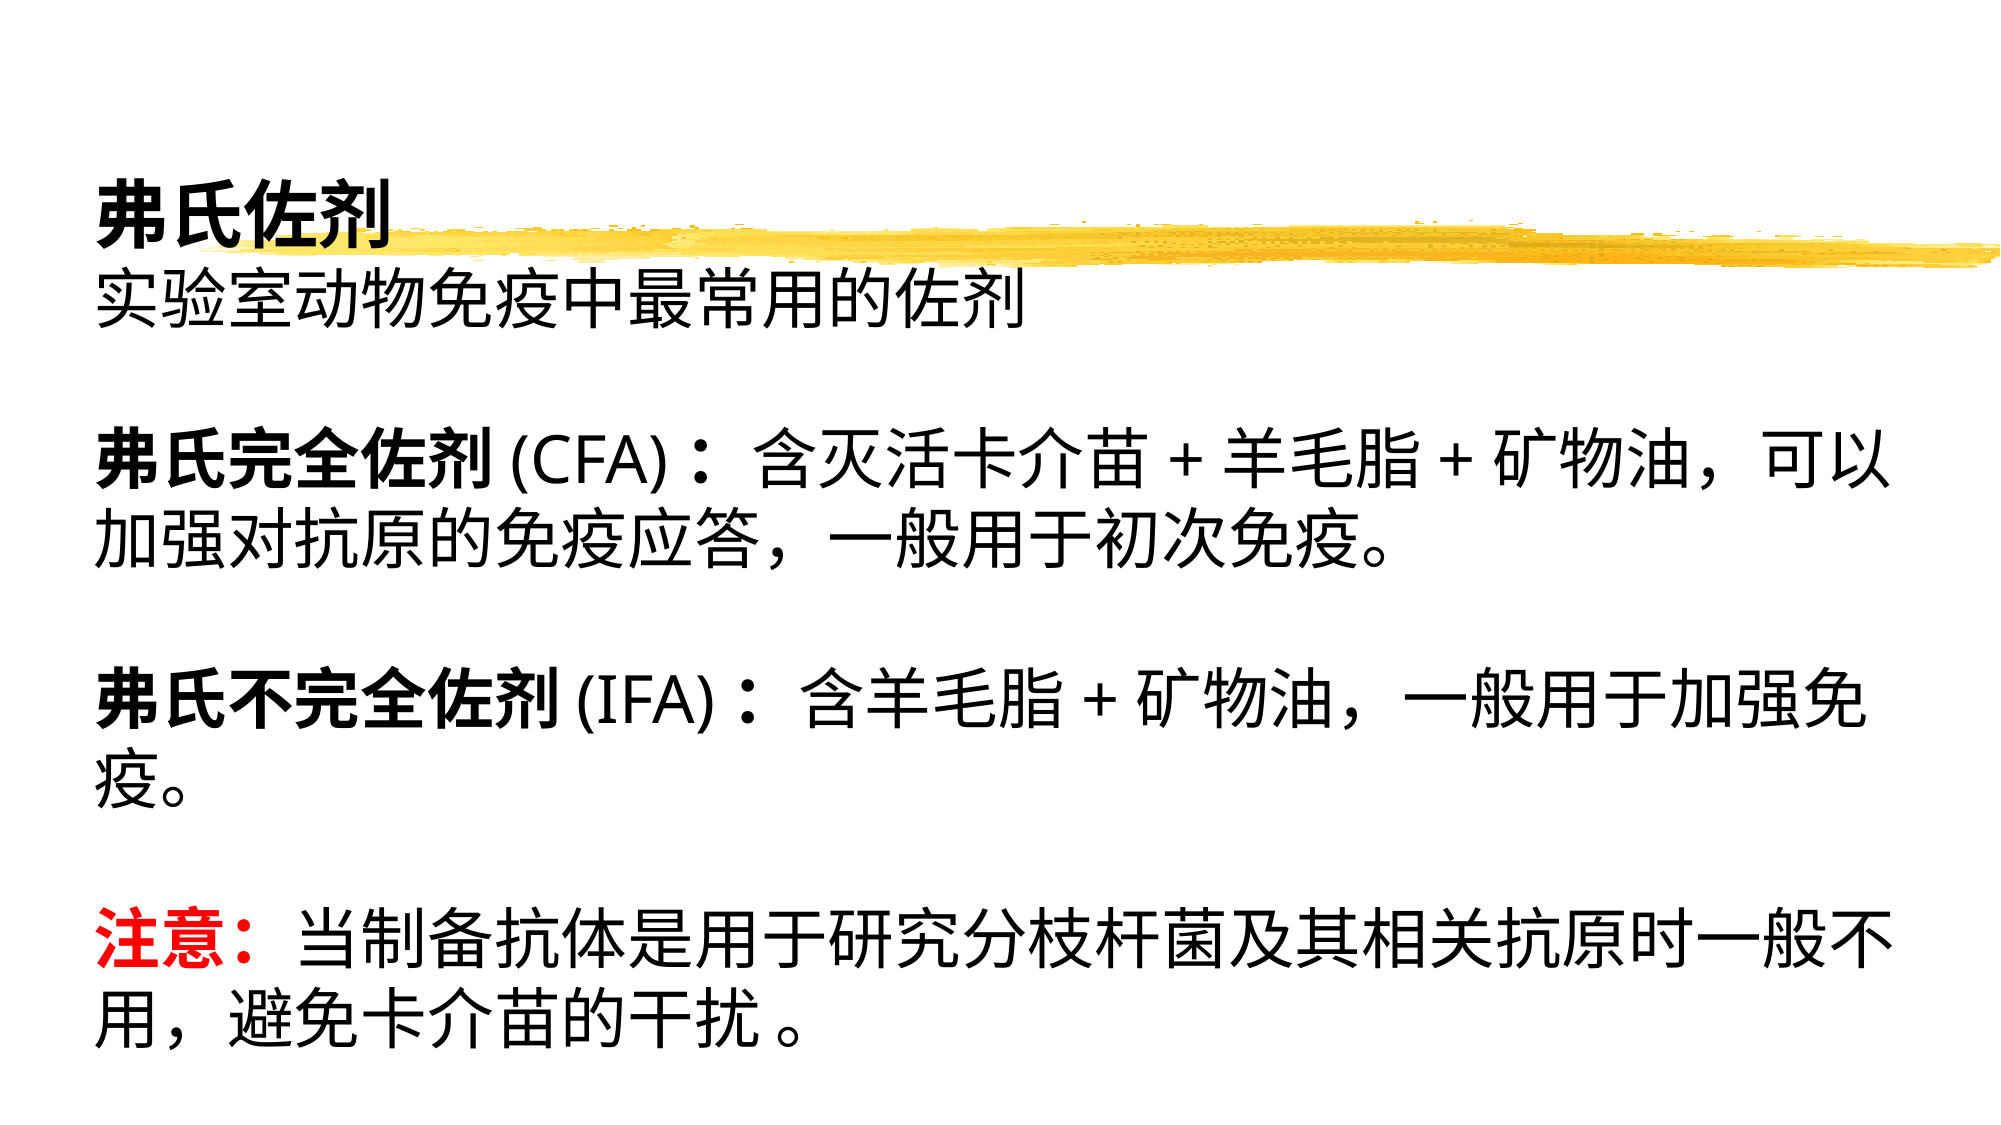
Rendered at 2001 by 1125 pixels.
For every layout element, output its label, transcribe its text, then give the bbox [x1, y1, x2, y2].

text_box 弗氏佐剂 实验室动物免疫中最常用的佐剂 弗氏完全佐剂(CFA)：含灭活卡介苗+羊毛脂+矿物油，可以加强对抗原的免疫应答，一般用于初次免疫。 弗氏不完全佐剂(IFA)：含羊毛脂+矿物油，一般用于加强免疫。 注意：当制备抗体是用于研究分枝杆菌及其相关抗原时一般不用，避免卡介苗的干扰 。 [78, 159, 1945, 1065]
picture [1945, 215, 2000, 279]
